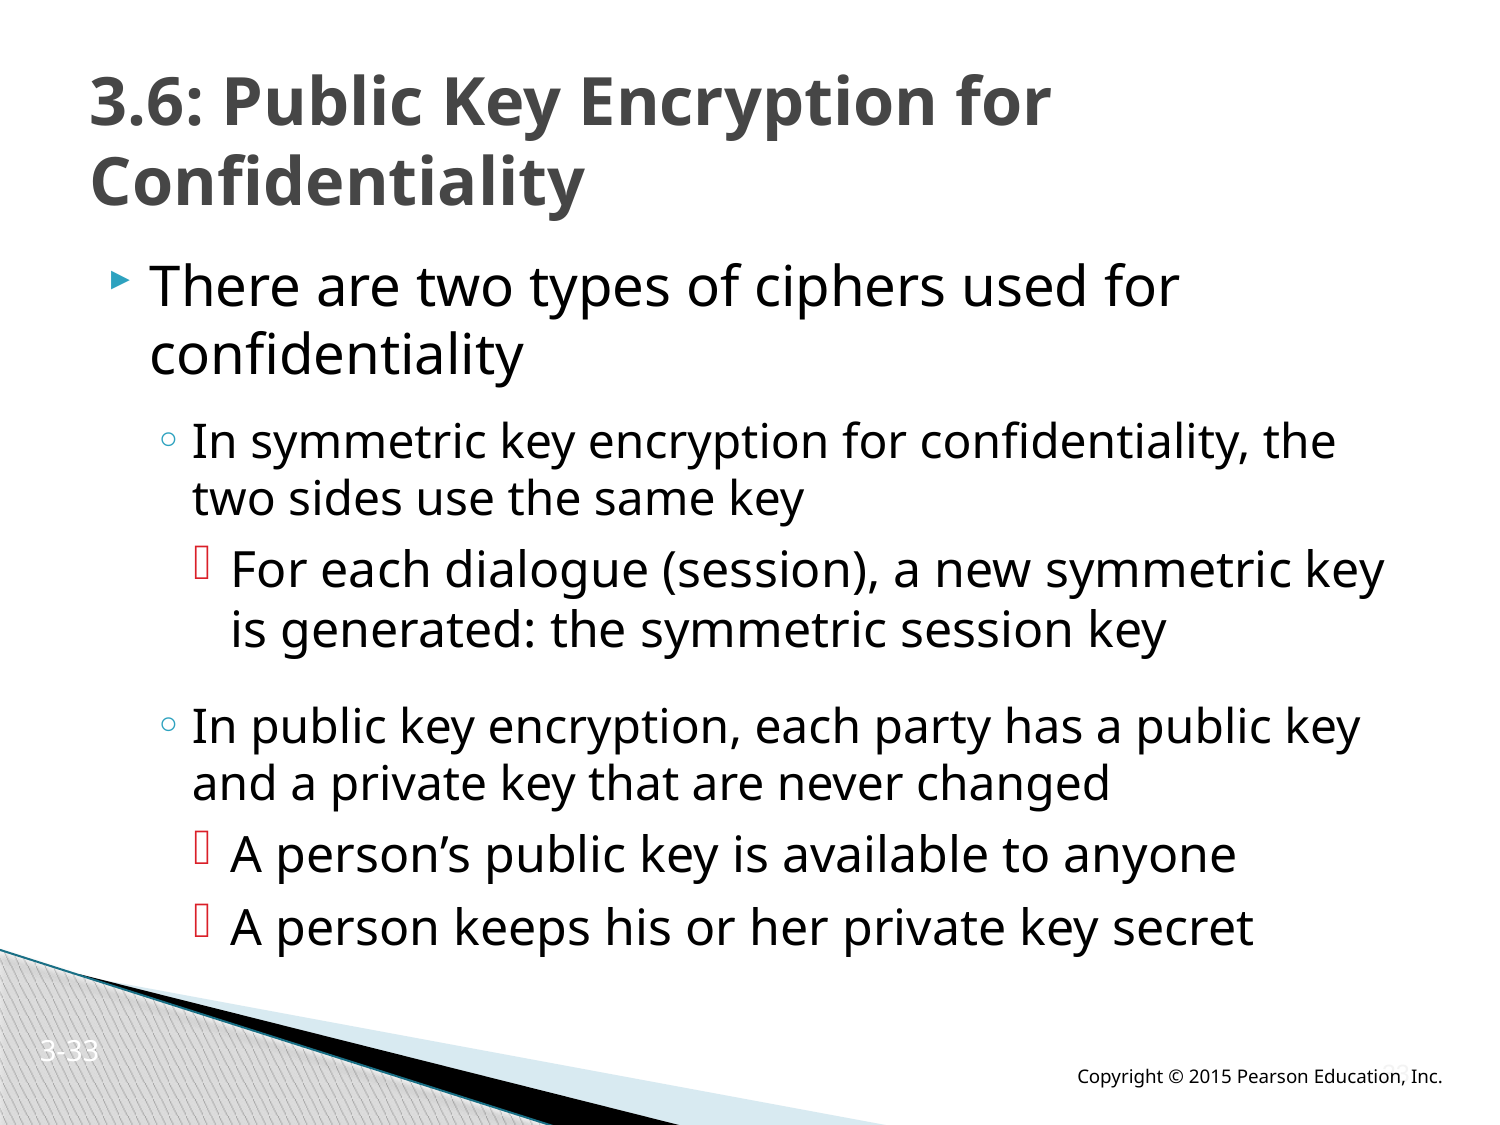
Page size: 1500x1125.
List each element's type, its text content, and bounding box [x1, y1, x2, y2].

list There are two types of ciphers used for confidentiality In symmetric key encryption for confidentiality, the two sides use the same key For each dialogue (session), a new symmetric key is generated: the symmetric session key In public key encryption, each party has a public key and a private key that are never changed A person’s public key is available to anyone A person keeps his or her private key secret [75, 242, 1425, 1025]
slide_number 3-32 [24, 1025, 200, 1088]
title 3.6: Public Key Encryption for Confidentiality [75, 45, 1425, 233]
